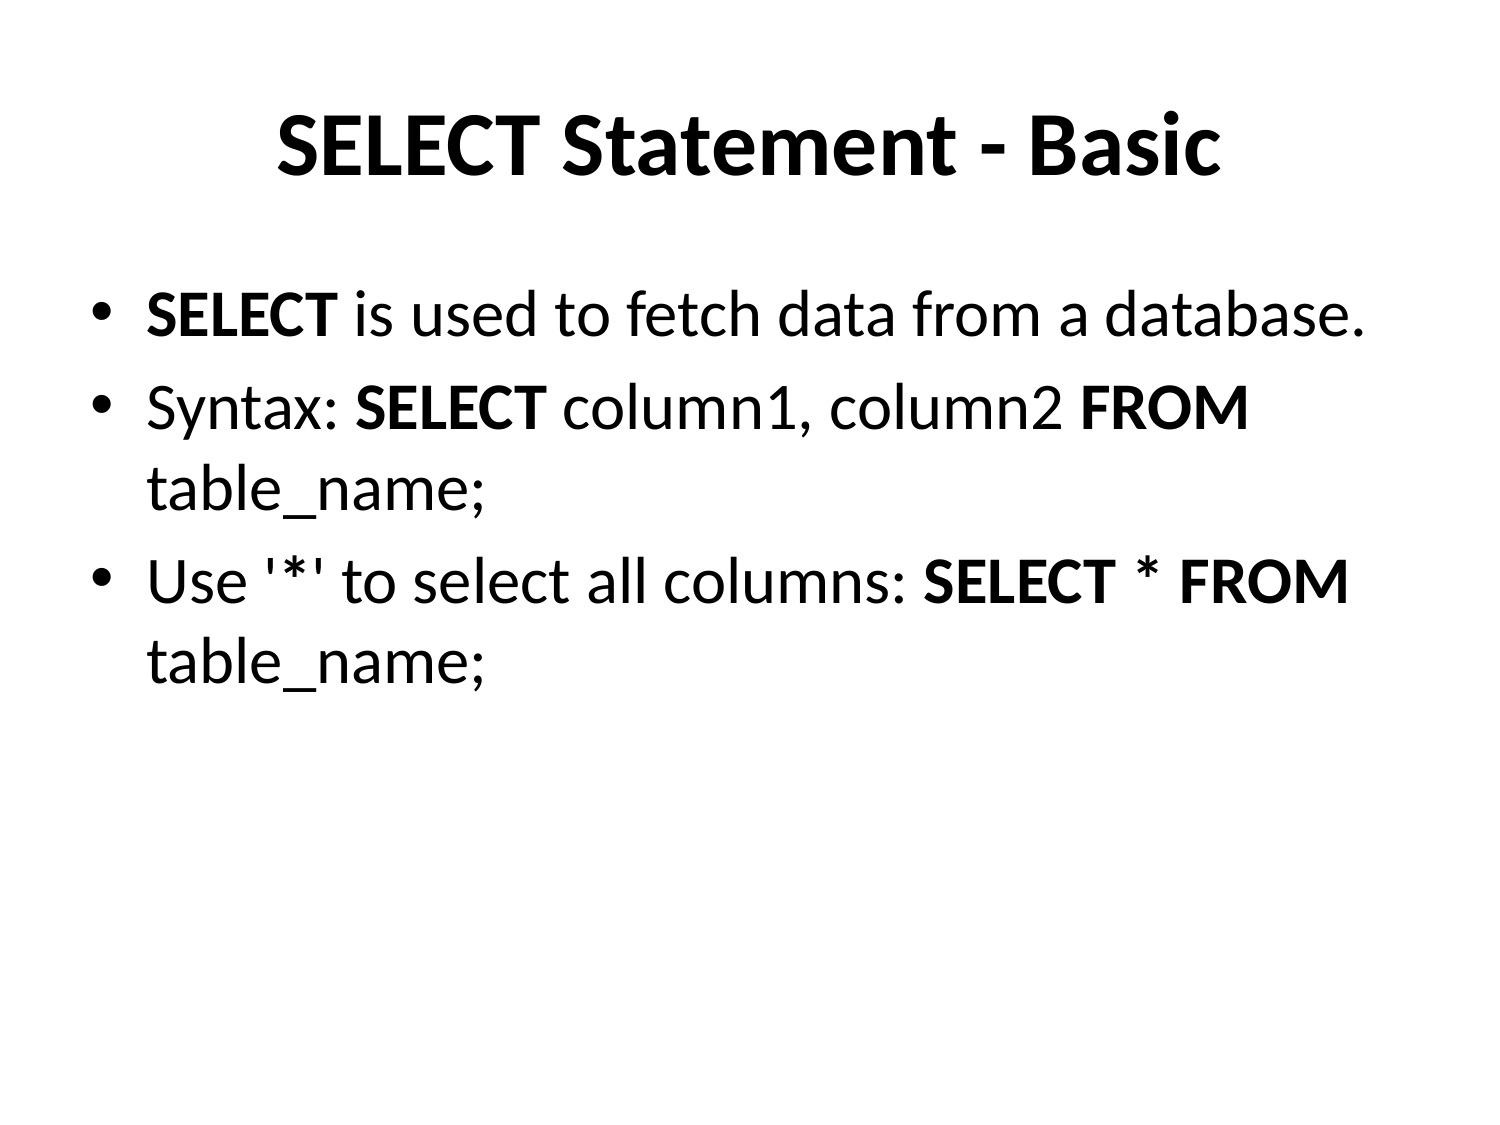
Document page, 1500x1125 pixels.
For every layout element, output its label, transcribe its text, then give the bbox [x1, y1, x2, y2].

title SELECT Statement - Basic [75, 45, 1425, 233]
list SELECT is used to fetch data from a database. Syntax: SELECT column1, column2 FROM table_name; Use '*' to select all columns: SELECT * FROM table_name; [75, 262, 1425, 1005]
